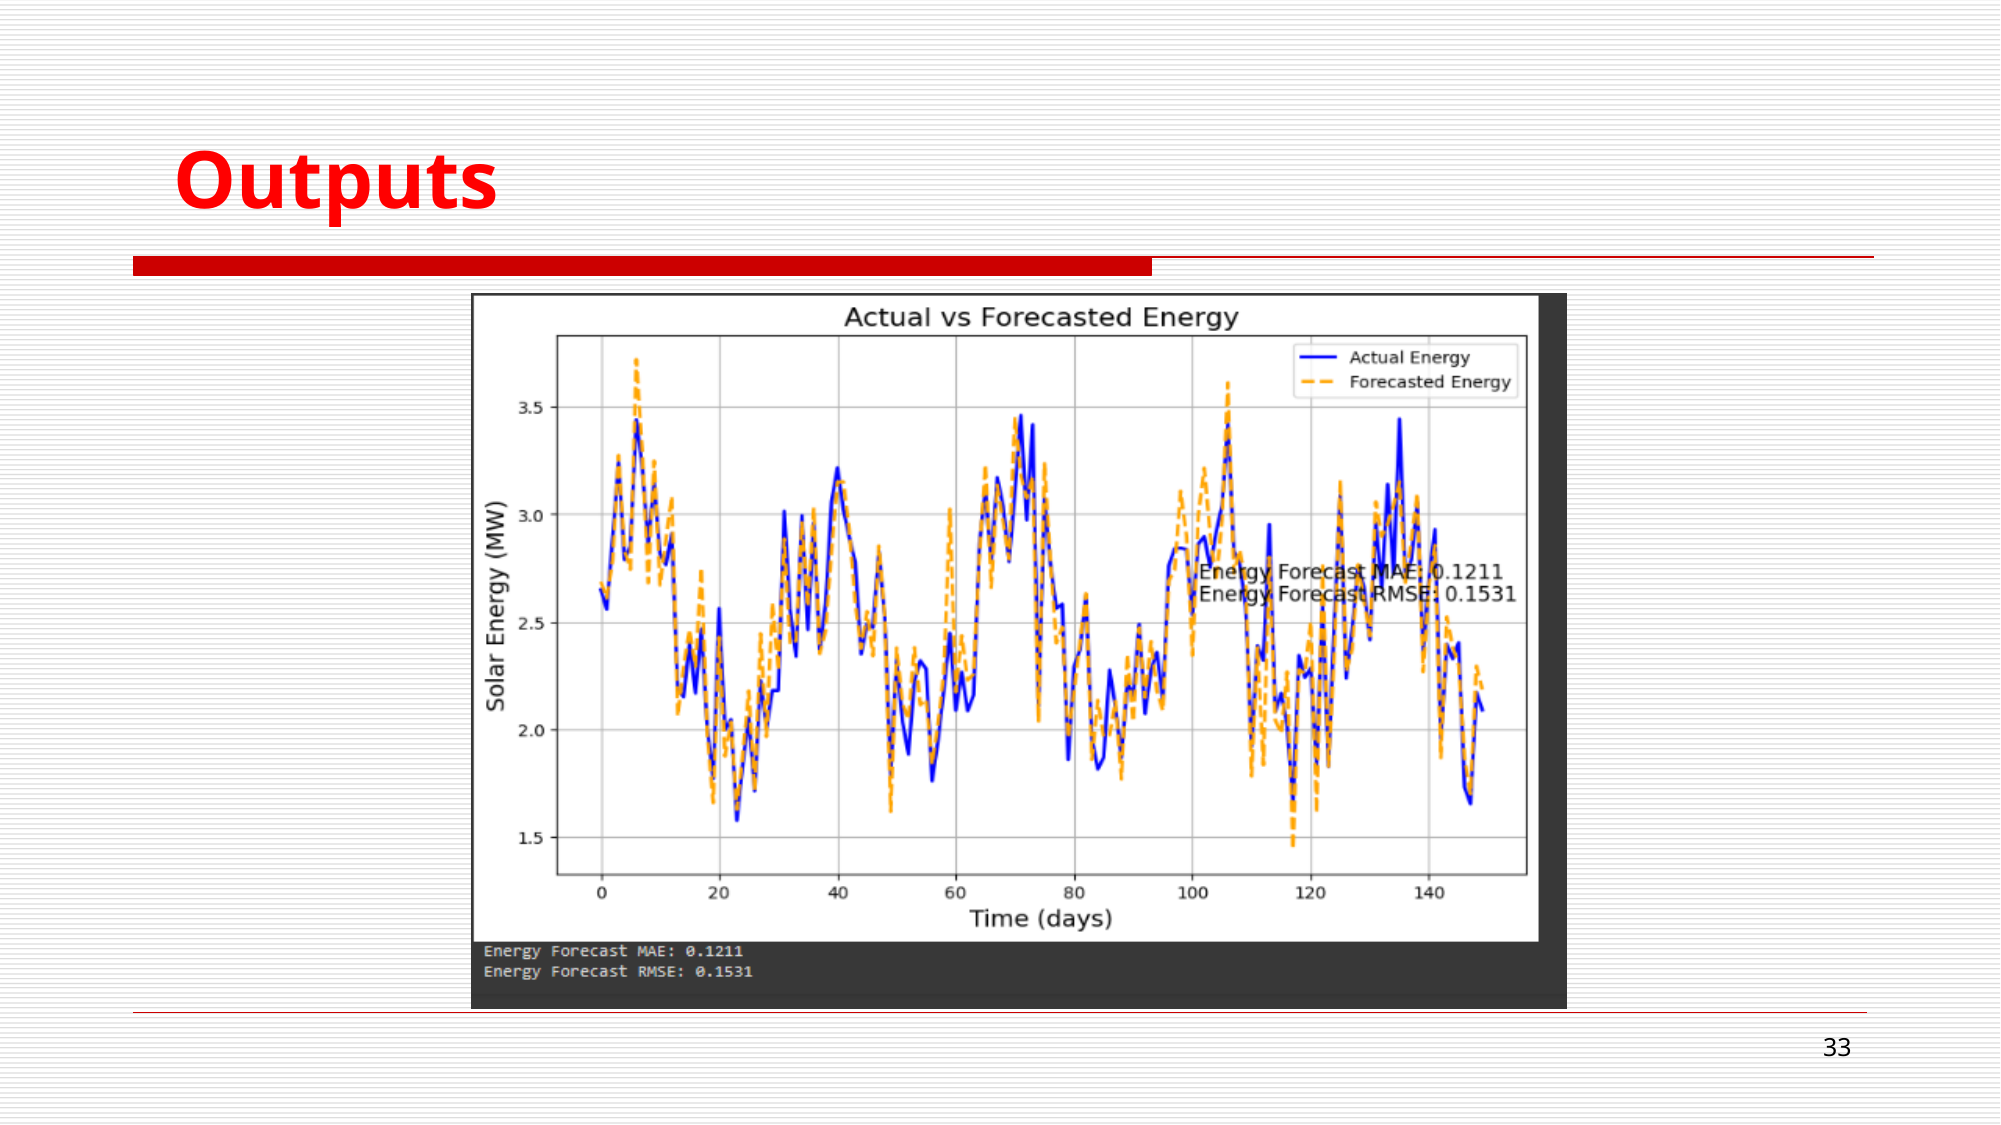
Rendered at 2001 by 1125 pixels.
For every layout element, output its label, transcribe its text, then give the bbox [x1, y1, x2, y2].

slide_number ‹#› [1433, 1024, 1867, 1103]
text_box Outputs [158, 114, 1030, 225]
picture [0, 0, 2001, 1125]
